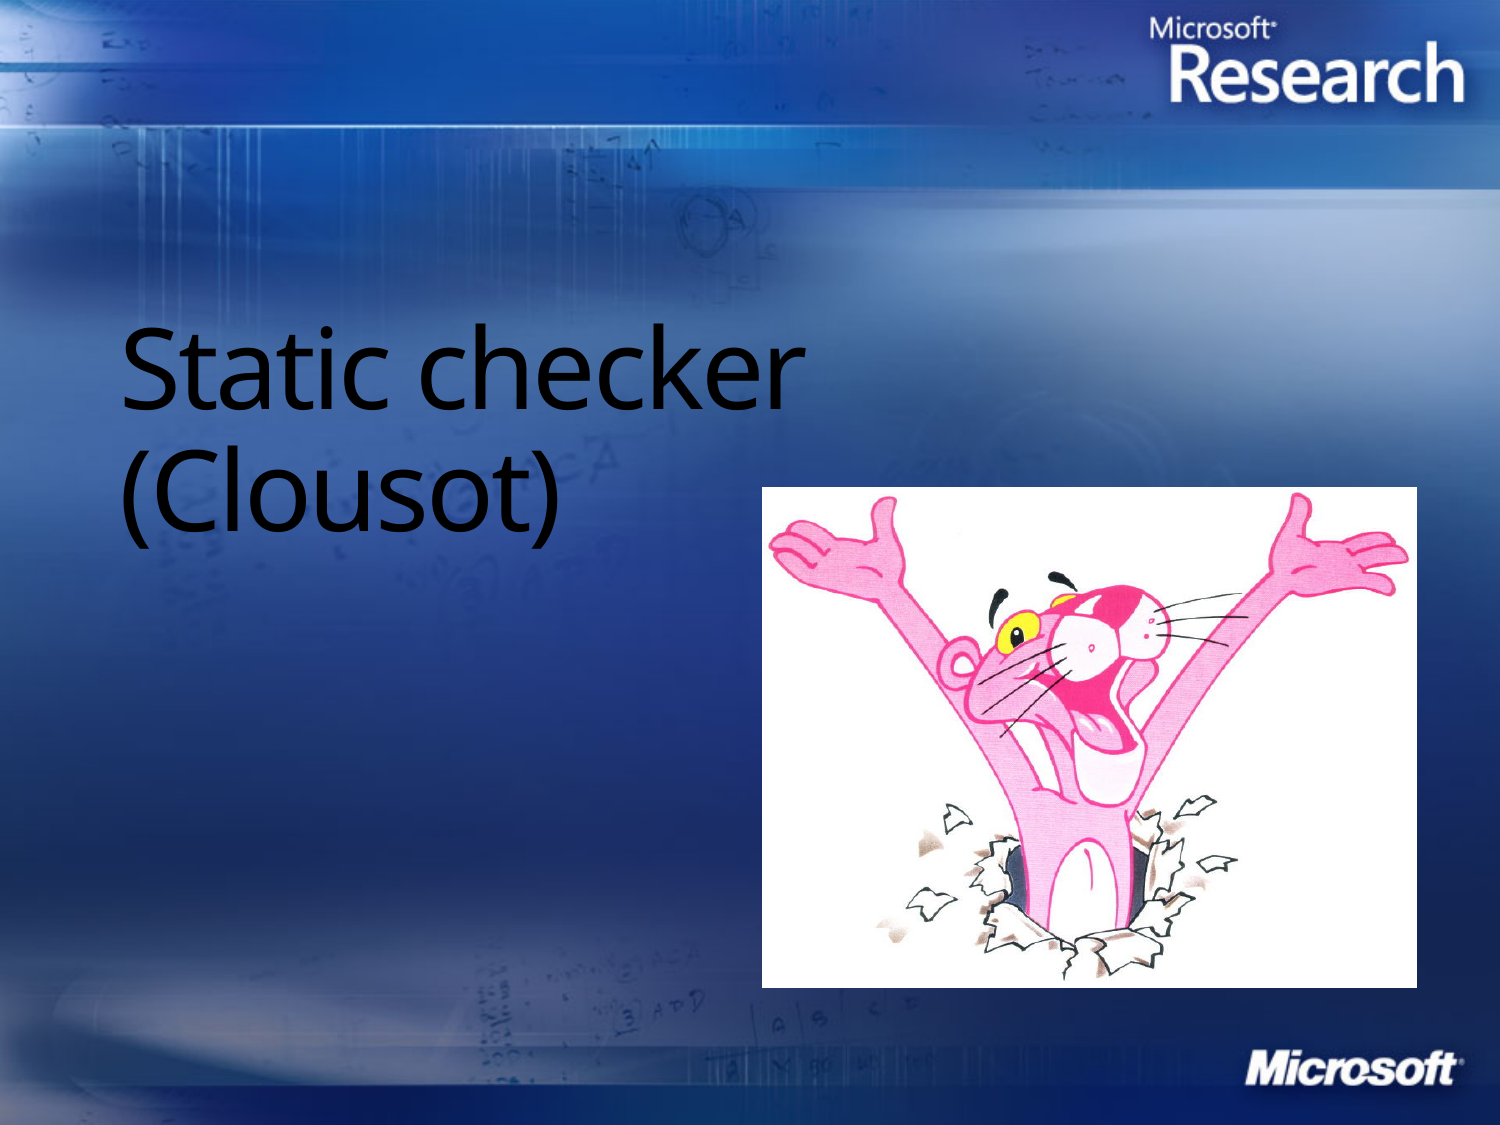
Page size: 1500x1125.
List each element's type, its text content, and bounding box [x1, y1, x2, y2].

picture [0, 0, 1500, 1125]
title Static checker (Clousot) [119, 312, 1380, 563]
